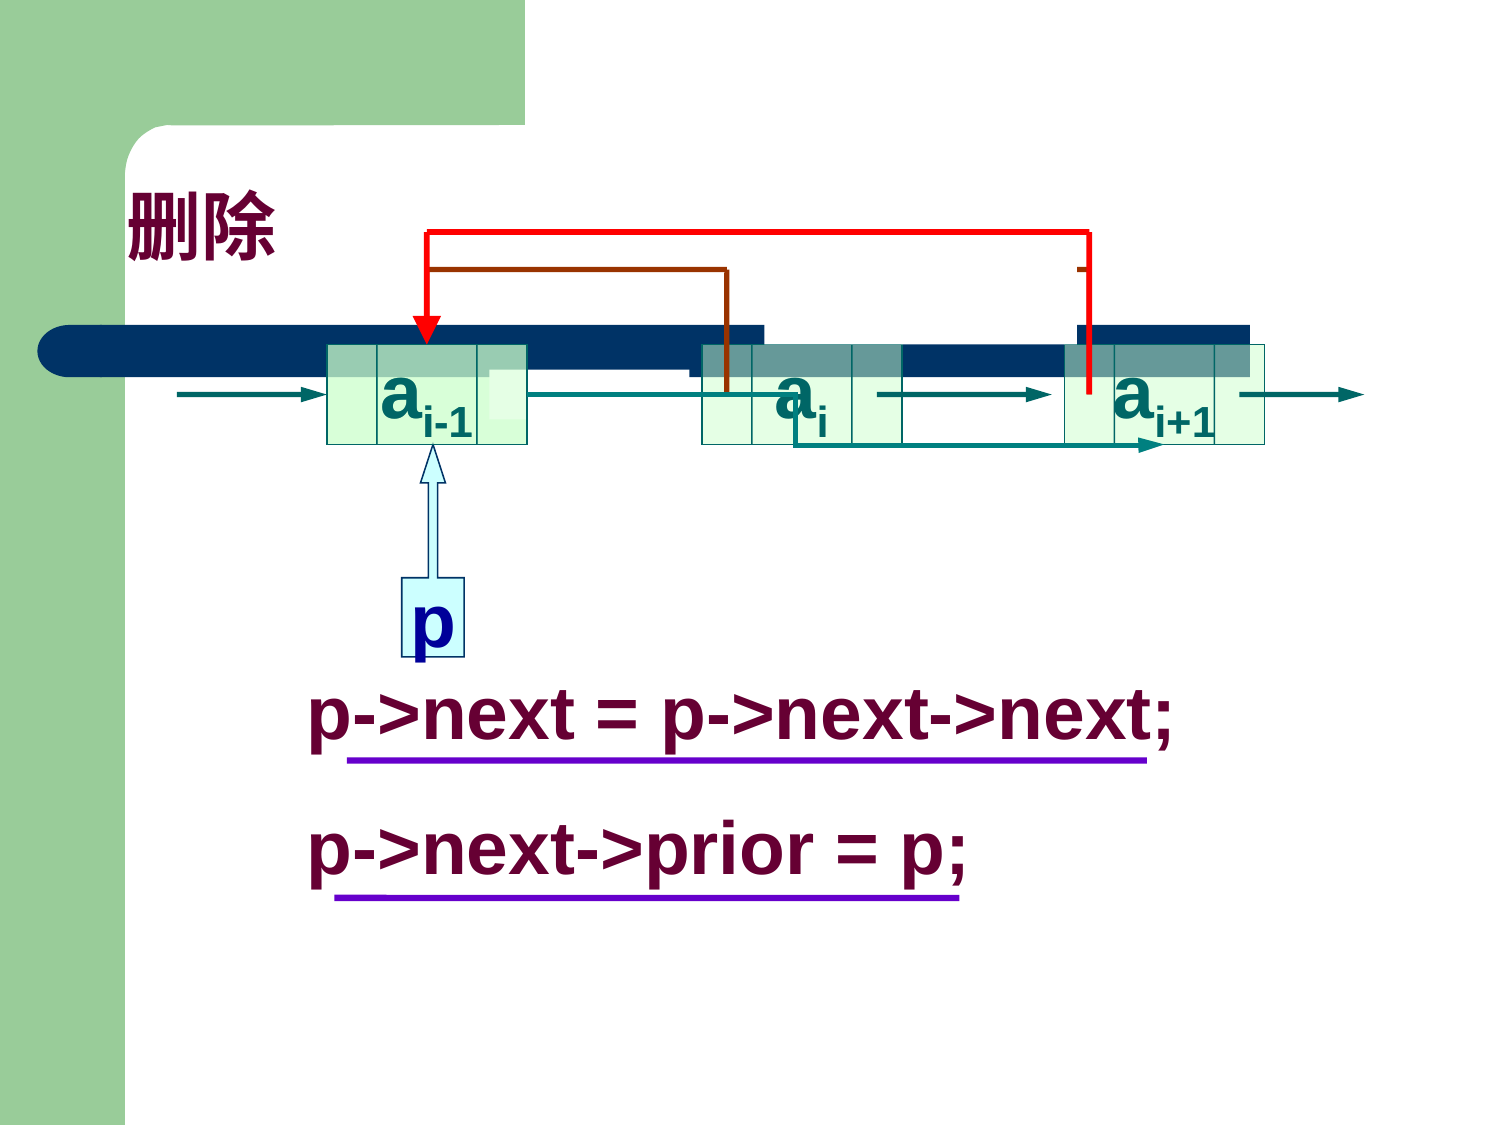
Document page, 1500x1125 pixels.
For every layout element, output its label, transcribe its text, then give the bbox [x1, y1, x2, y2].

text_box 删除 [111, 172, 352, 277]
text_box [176, 344, 324, 445]
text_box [426, 231, 1090, 395]
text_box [526, 394, 1165, 445]
text_box p->next = p->next->next; p->next->prior = p; [292, 612, 1193, 898]
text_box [326, 344, 521, 445]
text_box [1094, 344, 1365, 445]
text_box p [401, 453, 465, 657]
